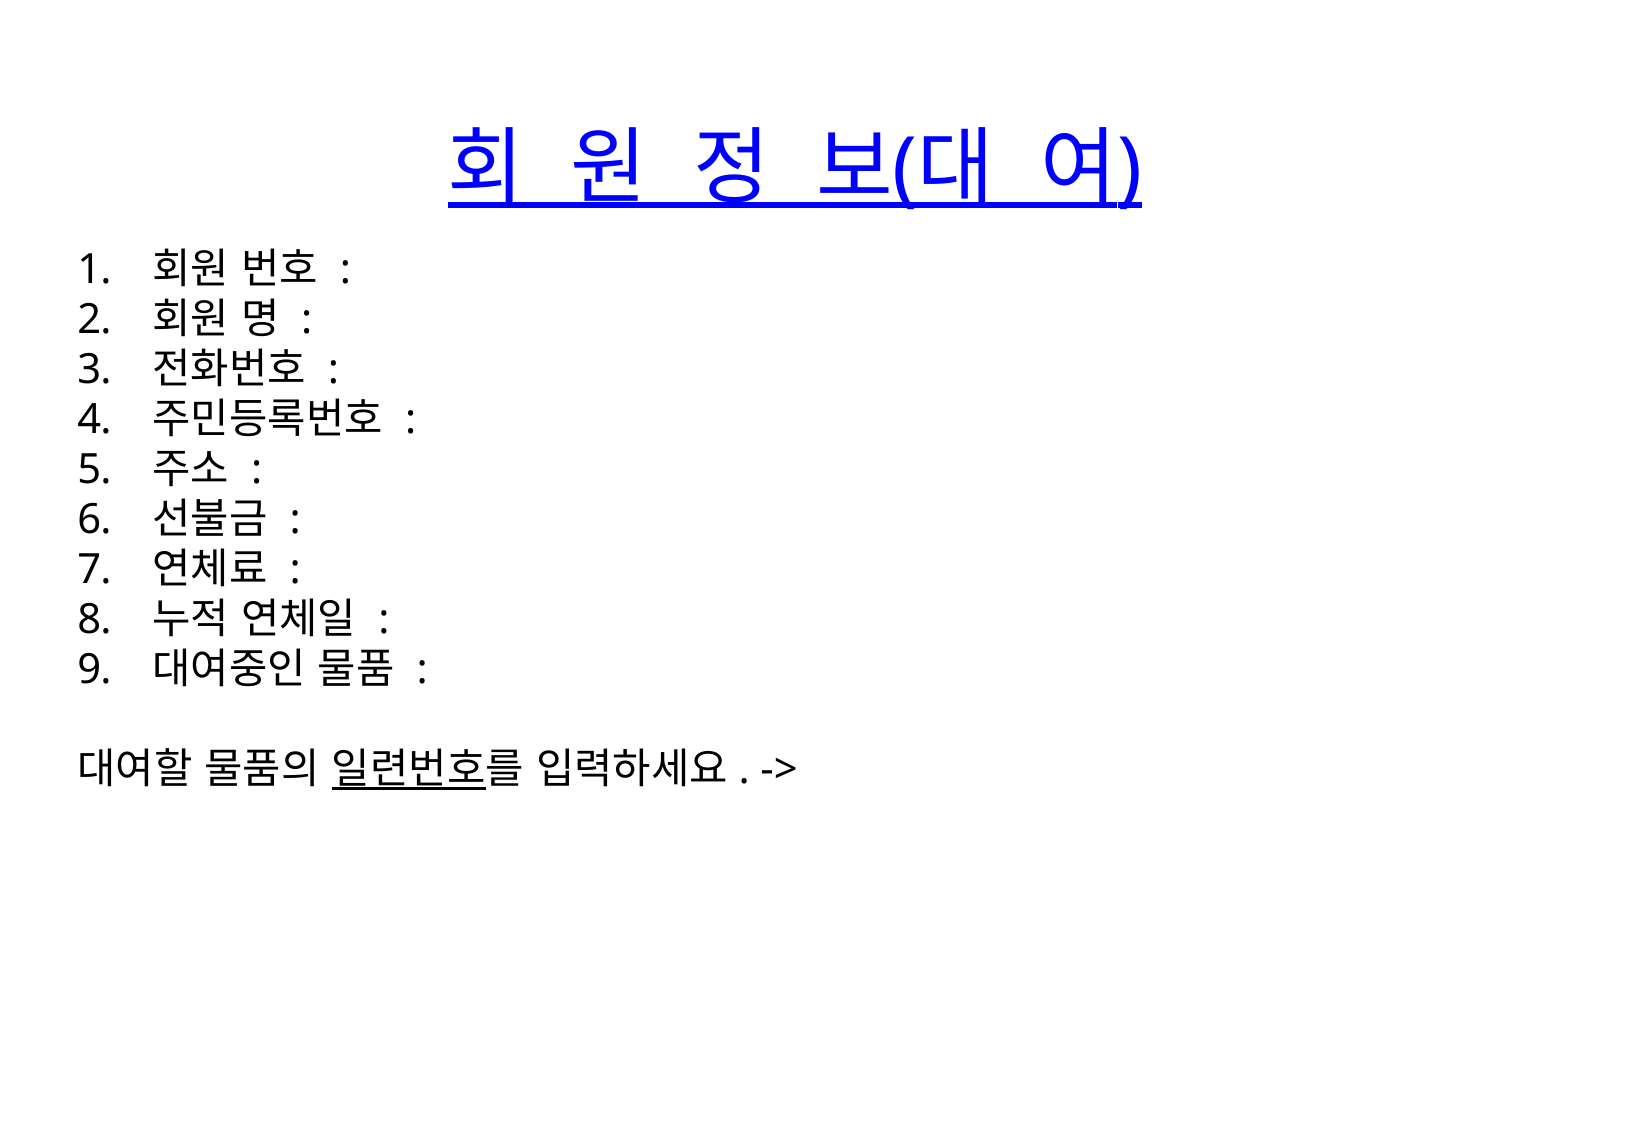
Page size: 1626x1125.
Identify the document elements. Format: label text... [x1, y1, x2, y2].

text_box 회원 번호 : 회원 명 : 전화번호 : 주민등록번호 : 주소 : 선불금 : 연체료 : 누적 연체일 : 대여중인 물품 : 대여할 물품의 일련번호를 입력하세요. -> [62, 234, 1493, 810]
text_box 회 원 정 보(대 여) [109, 105, 1481, 234]
